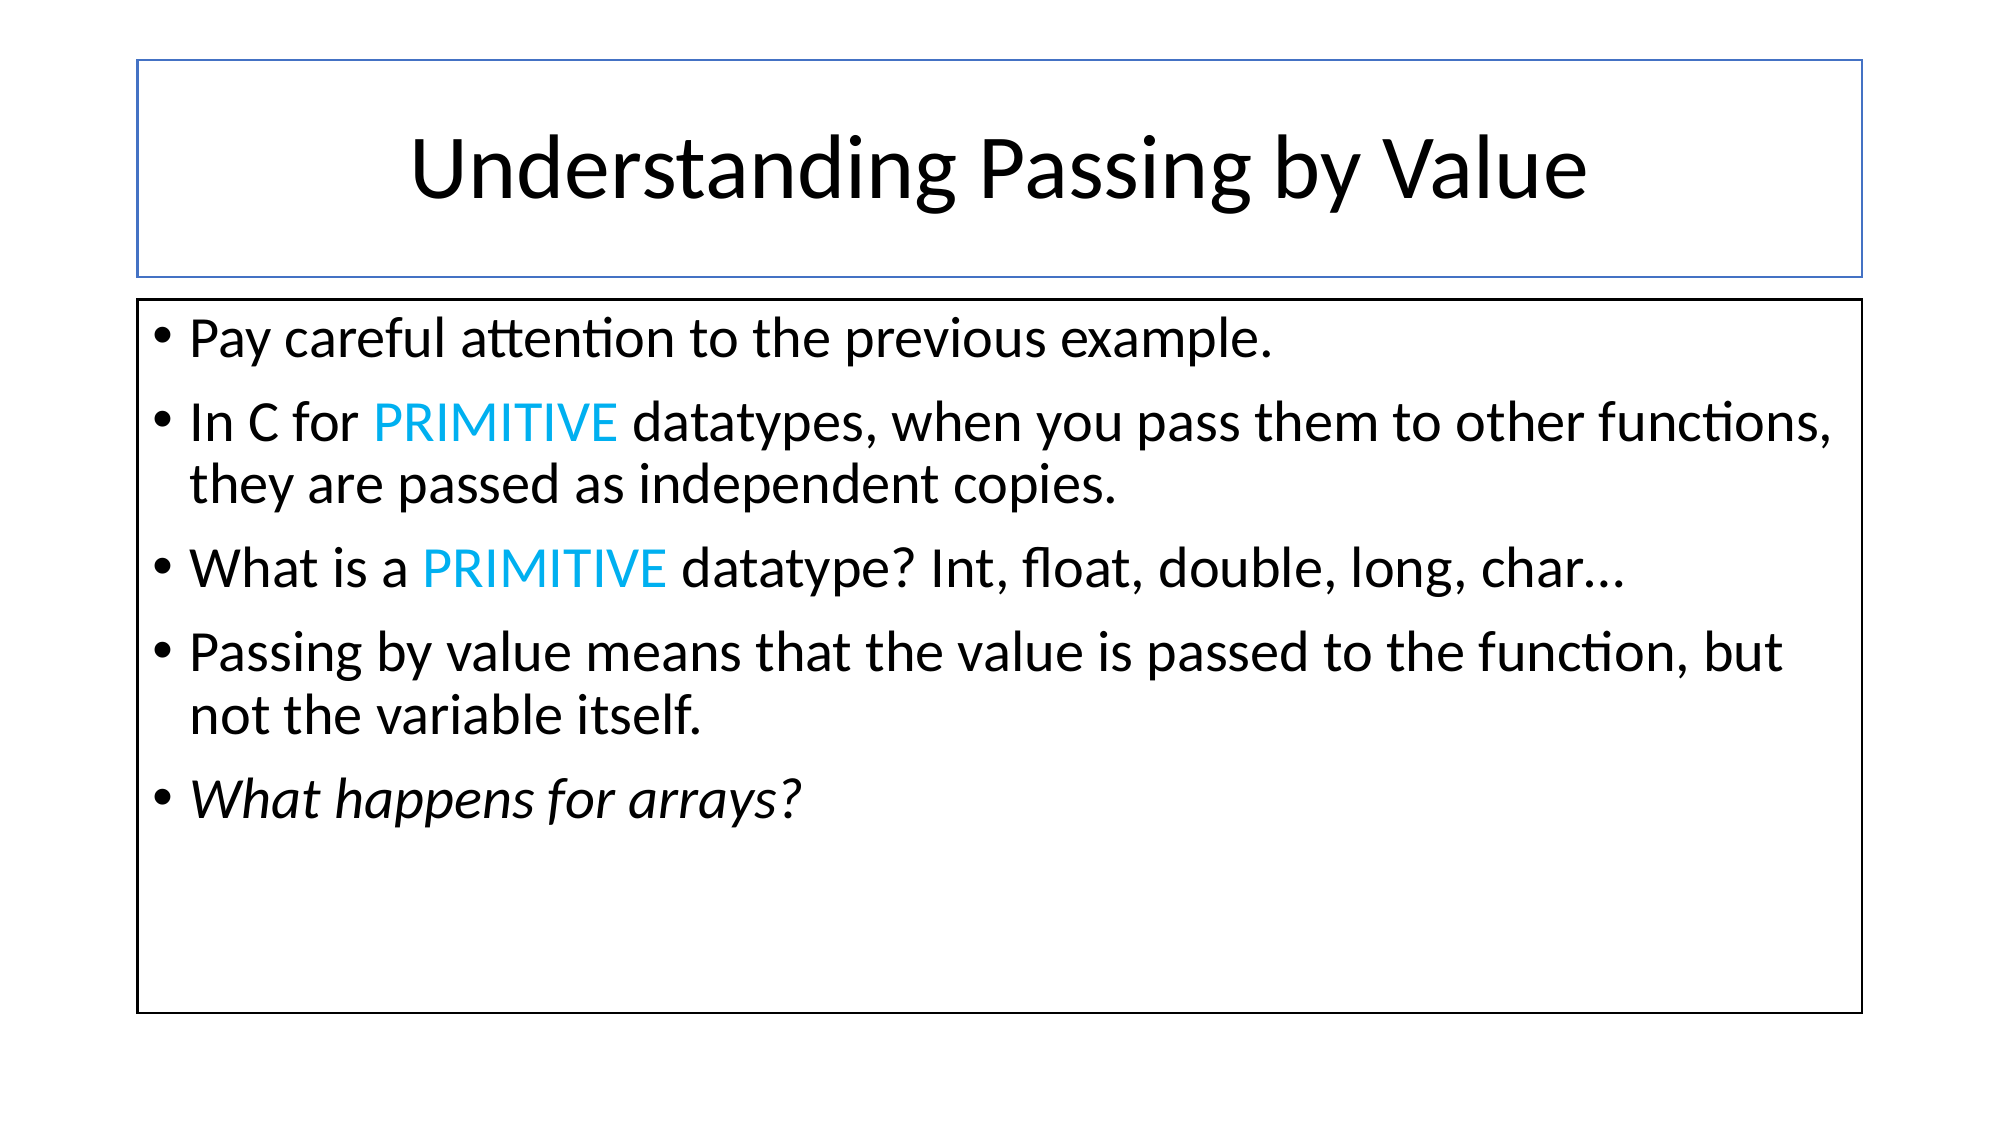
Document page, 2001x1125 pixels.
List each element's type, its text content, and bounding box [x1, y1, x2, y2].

list Pay careful attention to the previous example. In C for PRIMITIVE datatypes, when you pass them to other functions, they are passed as independent copies. What is a PRIMITIVE datatype? Int, float, double, long, char… Passing by value means that the value is passed to the function, but not the variable itself. What happens for arrays? [136, 298, 1863, 1014]
title Understanding Passing by Value [136, 59, 1863, 278]
